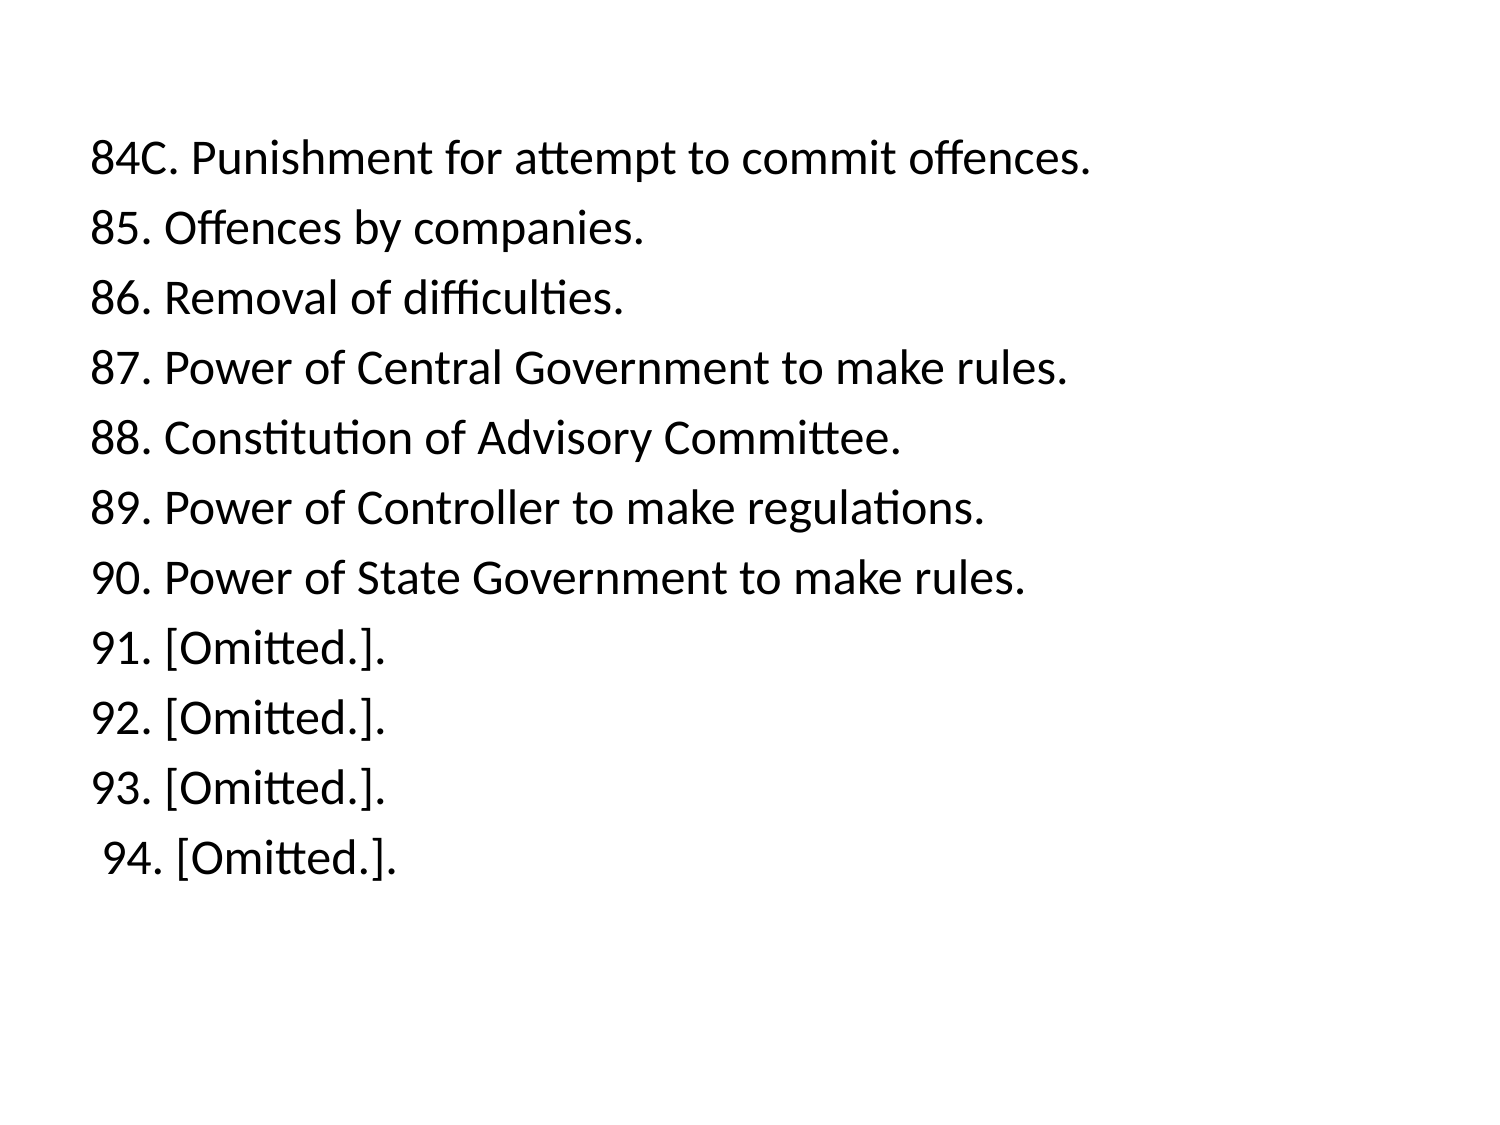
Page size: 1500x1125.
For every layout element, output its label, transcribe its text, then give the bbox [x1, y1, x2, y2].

list 84C. Punishment for attempt to commit offences. 85. Offences by companies. 86. Removal of difficulties. 87. Power of Central Government to make rules. 88. Constitution of Advisory Committee. 89. Power of Controller to make regulations. 90. Power of State Government to make rules. 91. [Omitted.]. 92. [Omitted.]. 93. [Omitted.]. 94. [Omitted.]. [75, 117, 1425, 1005]
